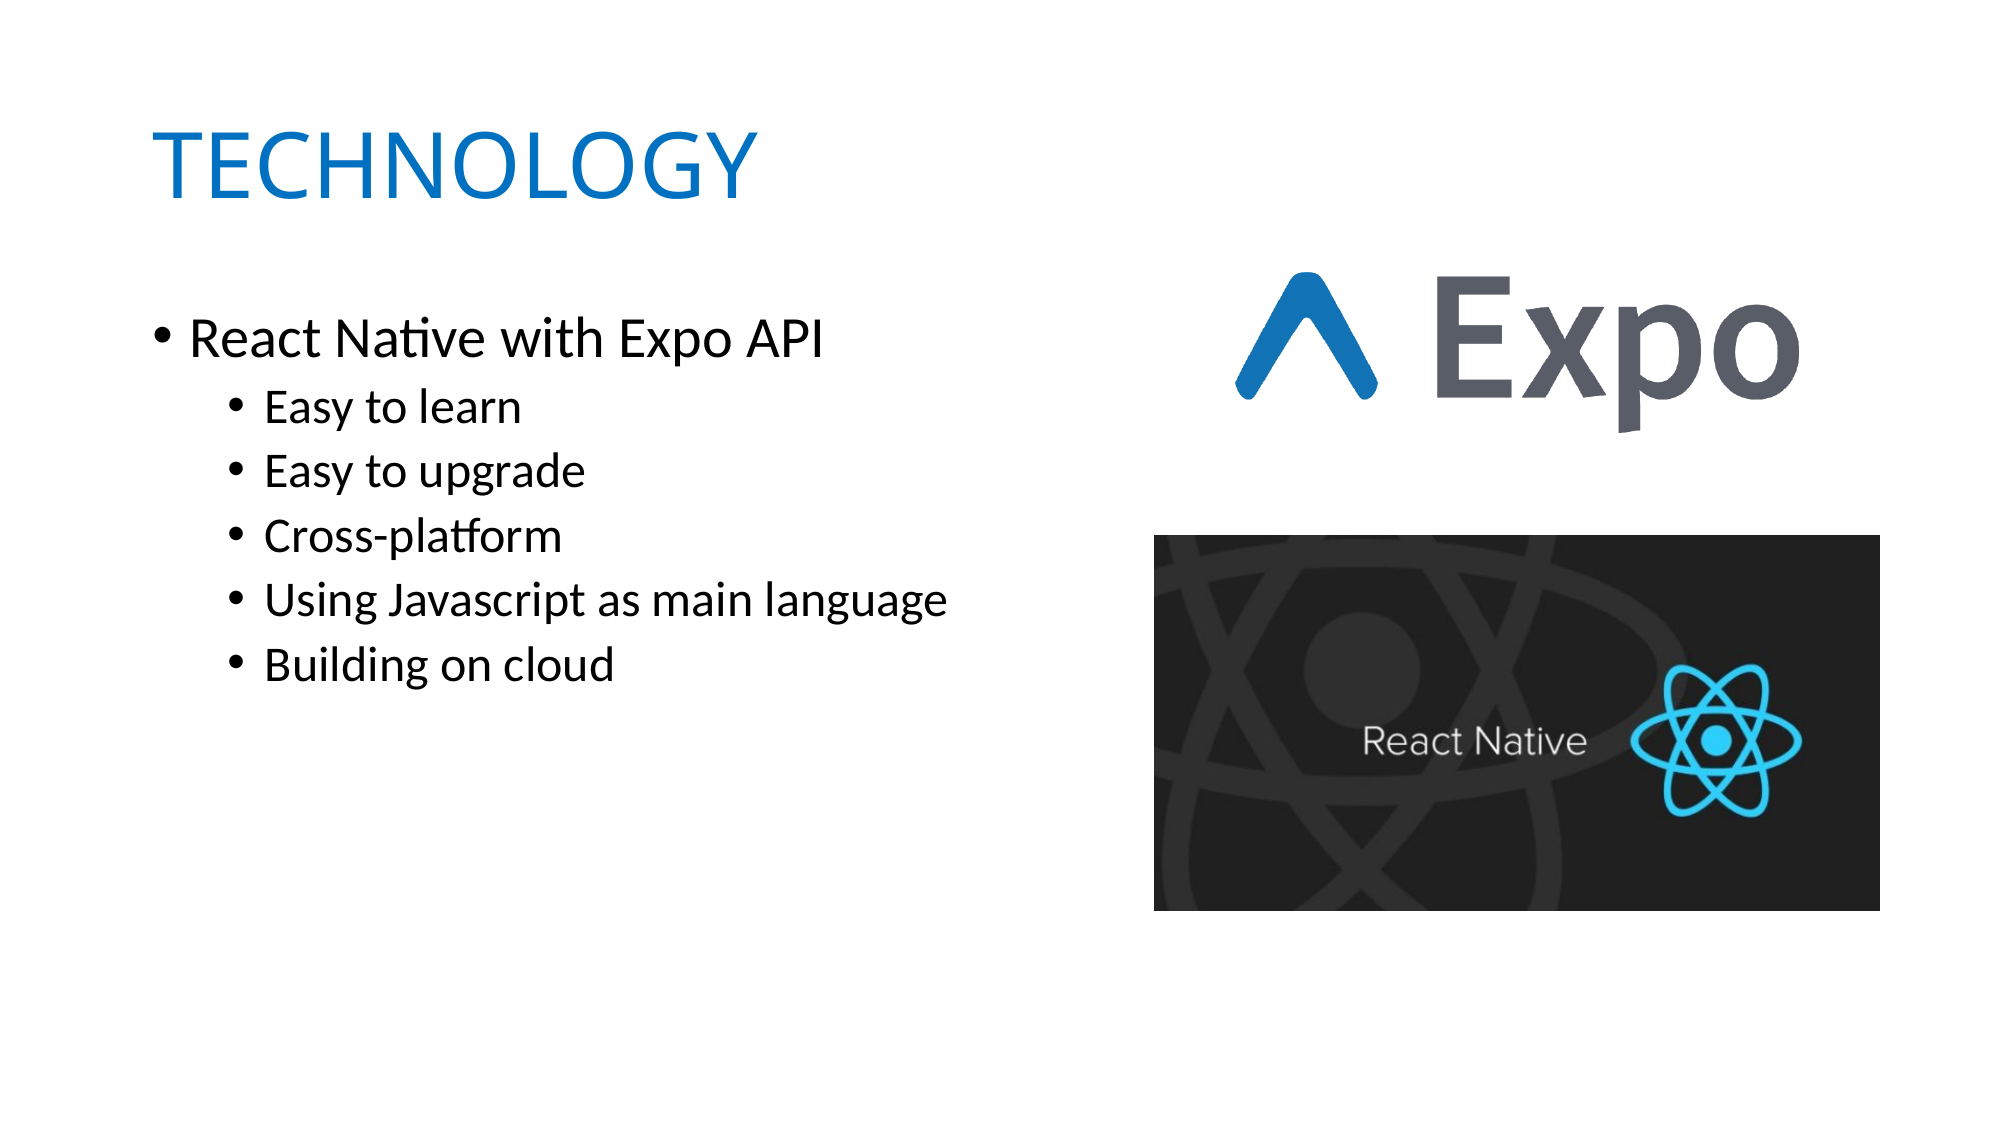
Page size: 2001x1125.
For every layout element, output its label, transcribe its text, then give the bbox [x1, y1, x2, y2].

picture [1235, 272, 1799, 433]
list React Native with Expo API Easy to learn Easy to upgrade Cross-platform Using Javascript as main language Building on cloud [137, 299, 1863, 1014]
picture [1154, 535, 1880, 911]
title TECHNOLOGY [137, 59, 1863, 278]
